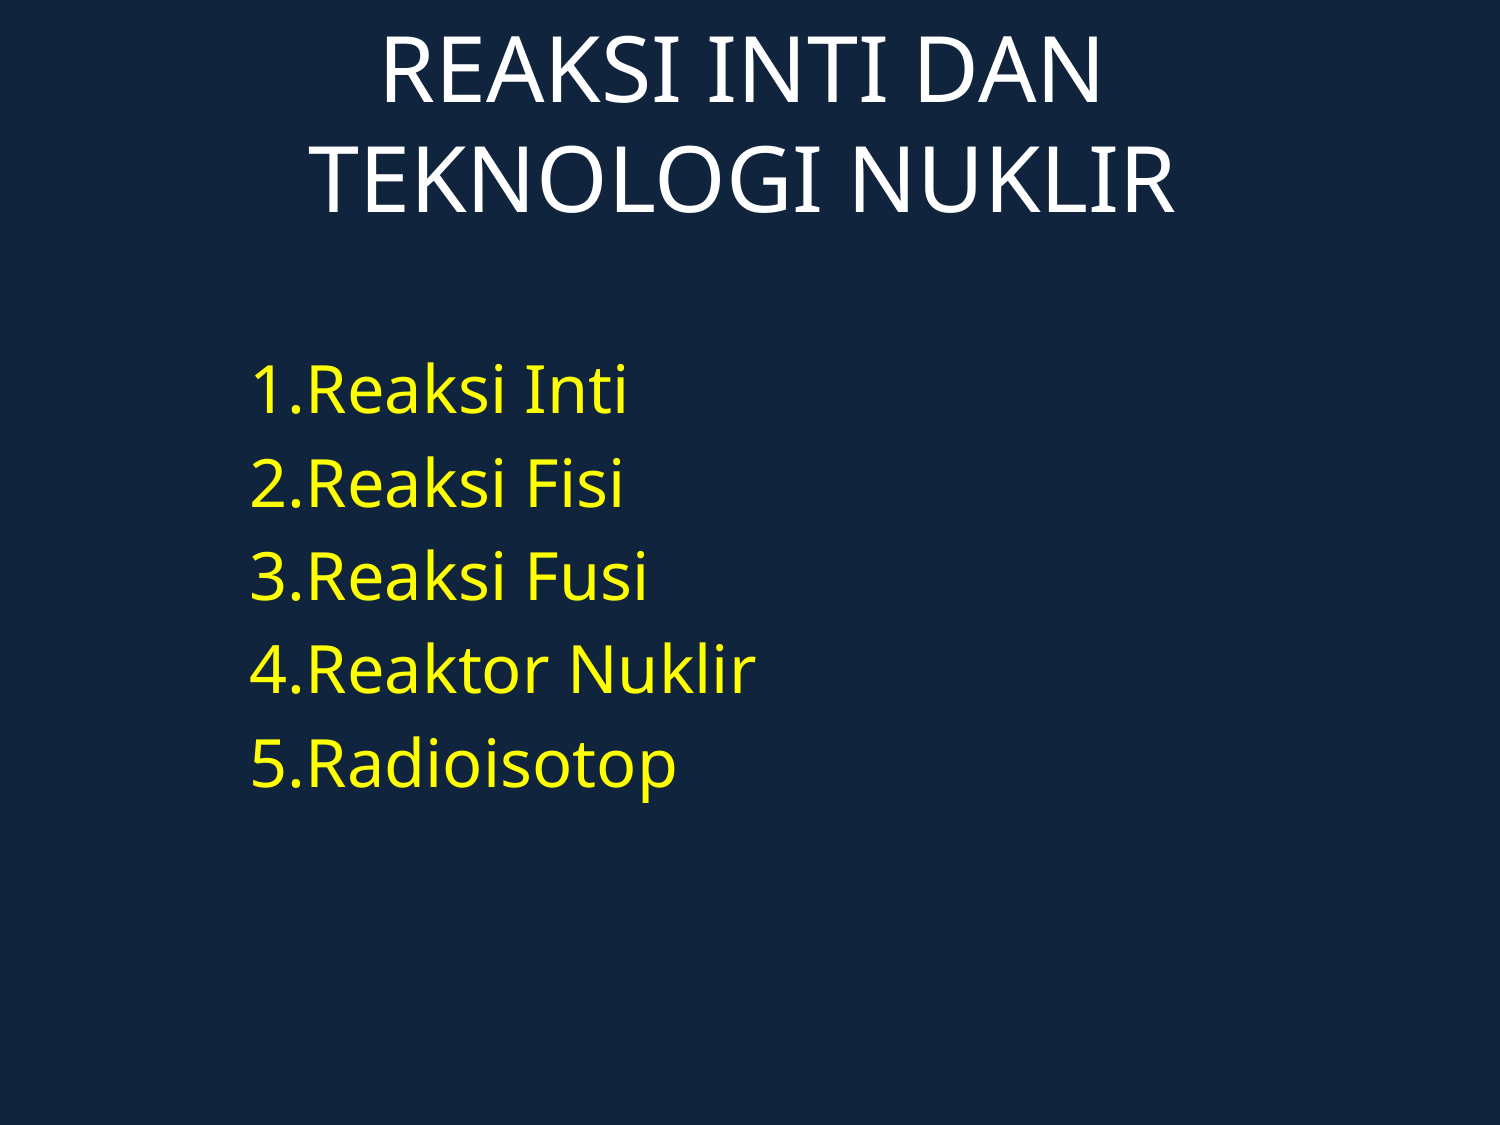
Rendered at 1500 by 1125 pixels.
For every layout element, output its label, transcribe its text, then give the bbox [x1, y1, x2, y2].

title REAKSI INTI DAN TEKNOLOGI NUKLIR [105, 0, 1381, 242]
subtitle Reaksi Inti Reaksi Fisi Reaksi Fusi Reaktor Nuklir Radioisotop [234, 339, 844, 844]
